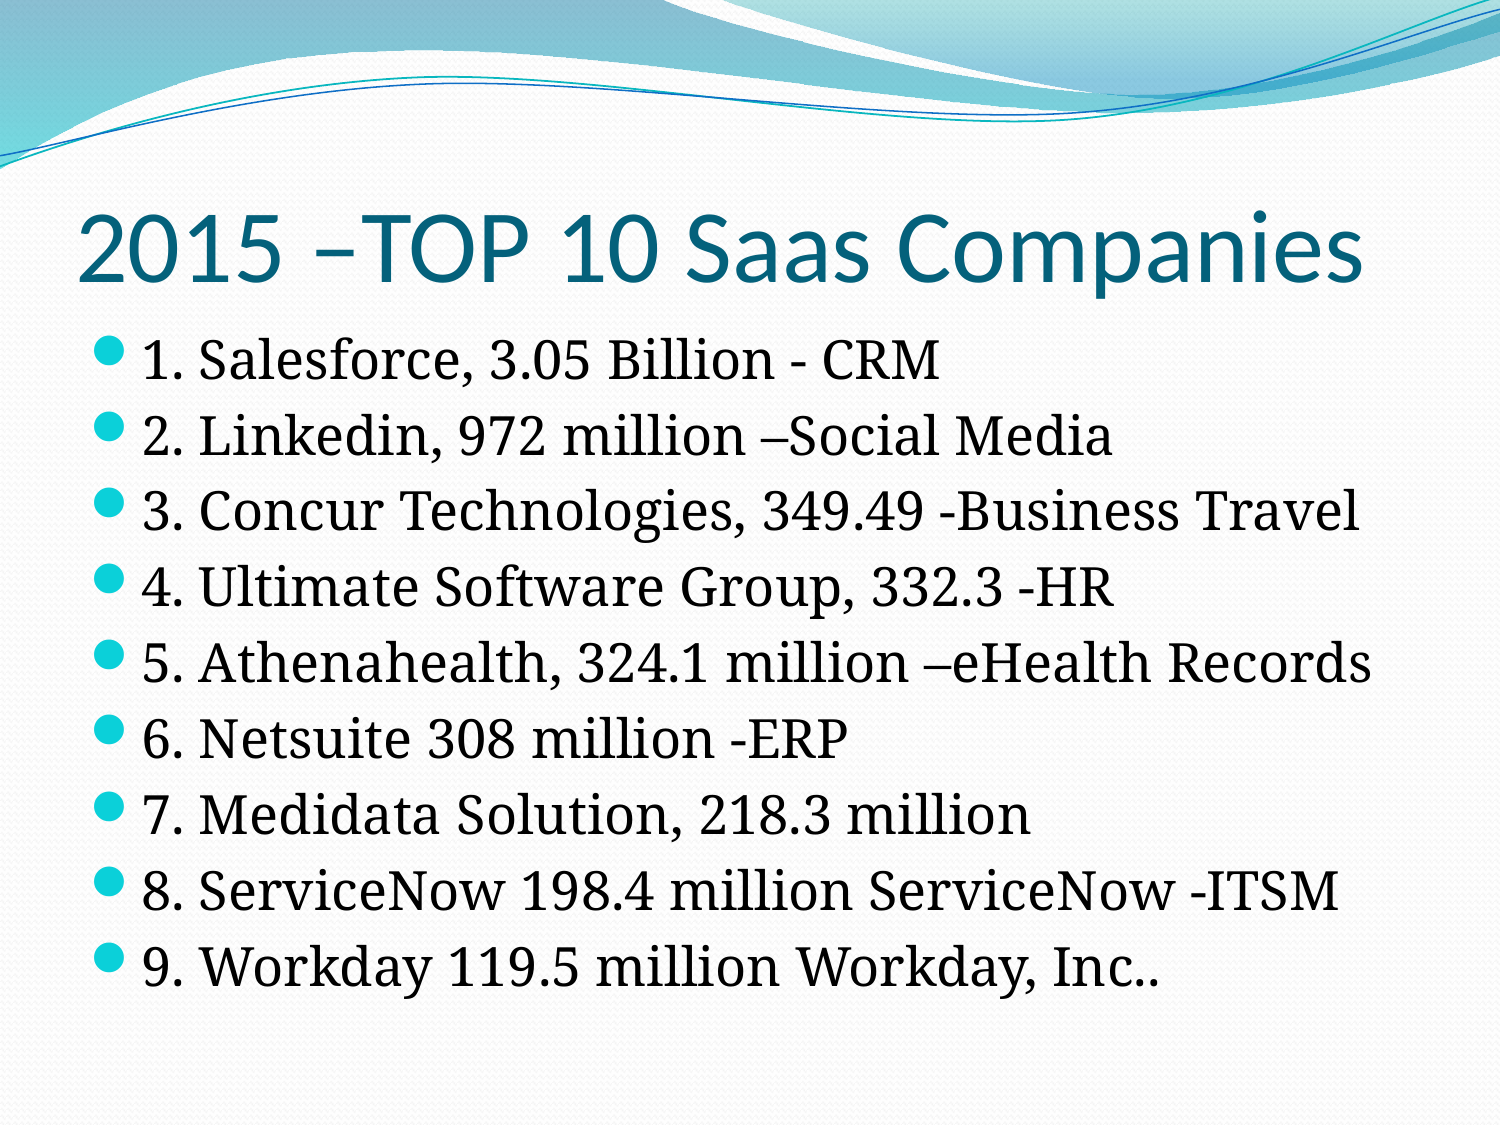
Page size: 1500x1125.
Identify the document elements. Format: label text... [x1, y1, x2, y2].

title 2015 –TOP 10 Saas Companies [75, 115, 1425, 303]
list 1. Salesforce, 3.05 Billion - CRM 2. Linkedin, 972 million –Social Media 3. Concur Technologies, 349.49 -Business Travel 4. Ultimate Software Group, 332.3 -HR 5. Athenahealth, 324.1 million –eHealth Records 6. Netsuite 308 million -ERP 7. Medidata Solution, 218.3 million 8. ServiceNow 198.4 million ServiceNow -ITSM 9. Workday 119.5 million Workday, Inc.. [75, 317, 1425, 1038]
